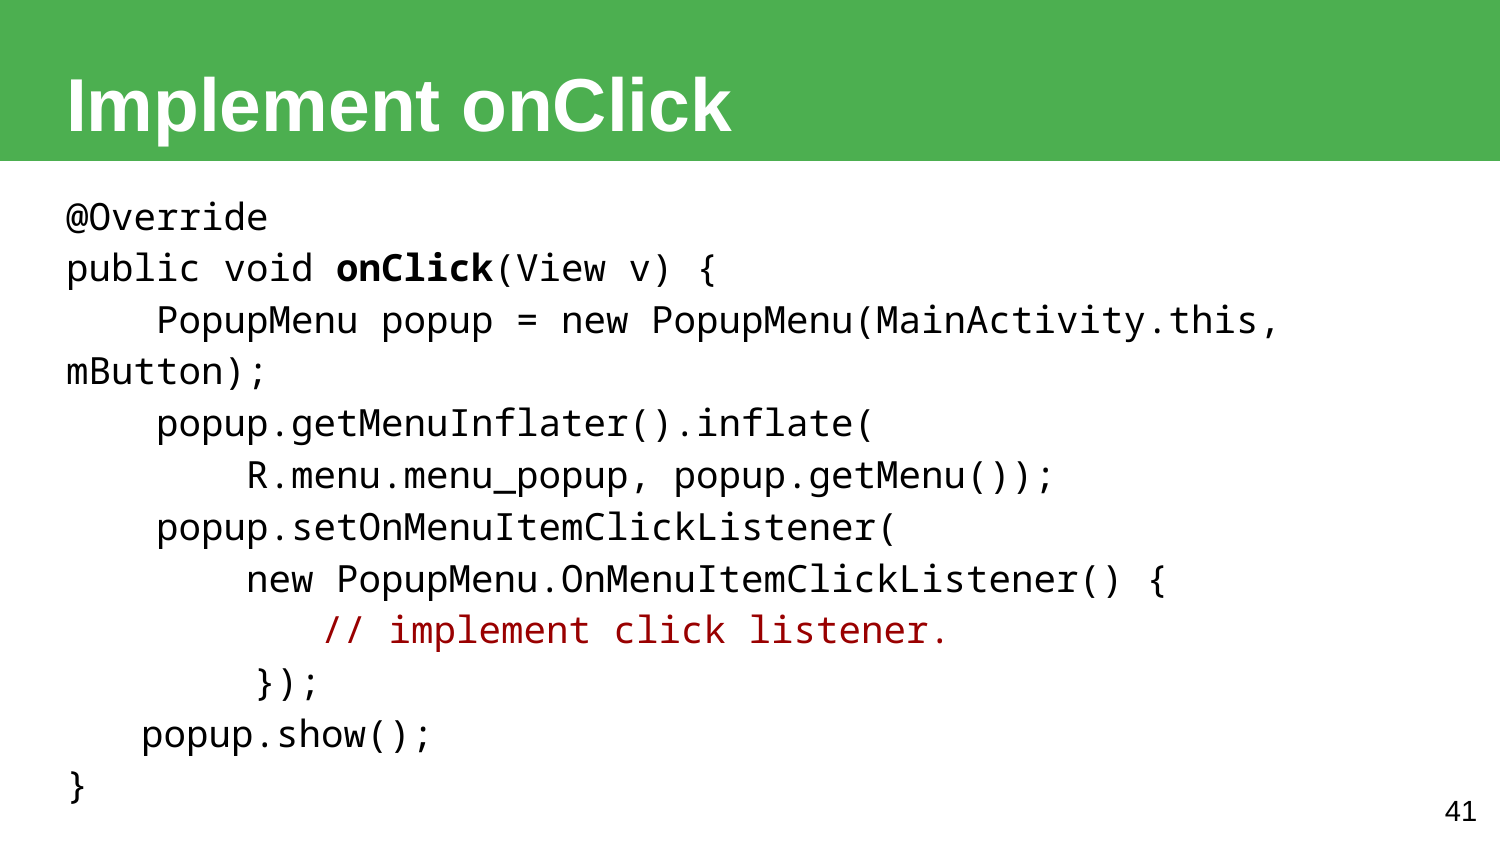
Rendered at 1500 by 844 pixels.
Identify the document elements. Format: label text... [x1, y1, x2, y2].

slide_number 41 [1402, 777, 1493, 842]
title Implement onClick [51, 28, 1472, 122]
list @Override public void onClick(View v) { PopupMenu popup = new PopupMenu(MainActivity.this, mButton); popup.getMenuInflater().inflate( R.menu.menu_popup, popup.getMenu()); popup.setOnMenuItemClickListener( new PopupMenu.OnMenuItemClickListener() { // implement click listener. }); popup.show(); } [51, 170, 1480, 760]
